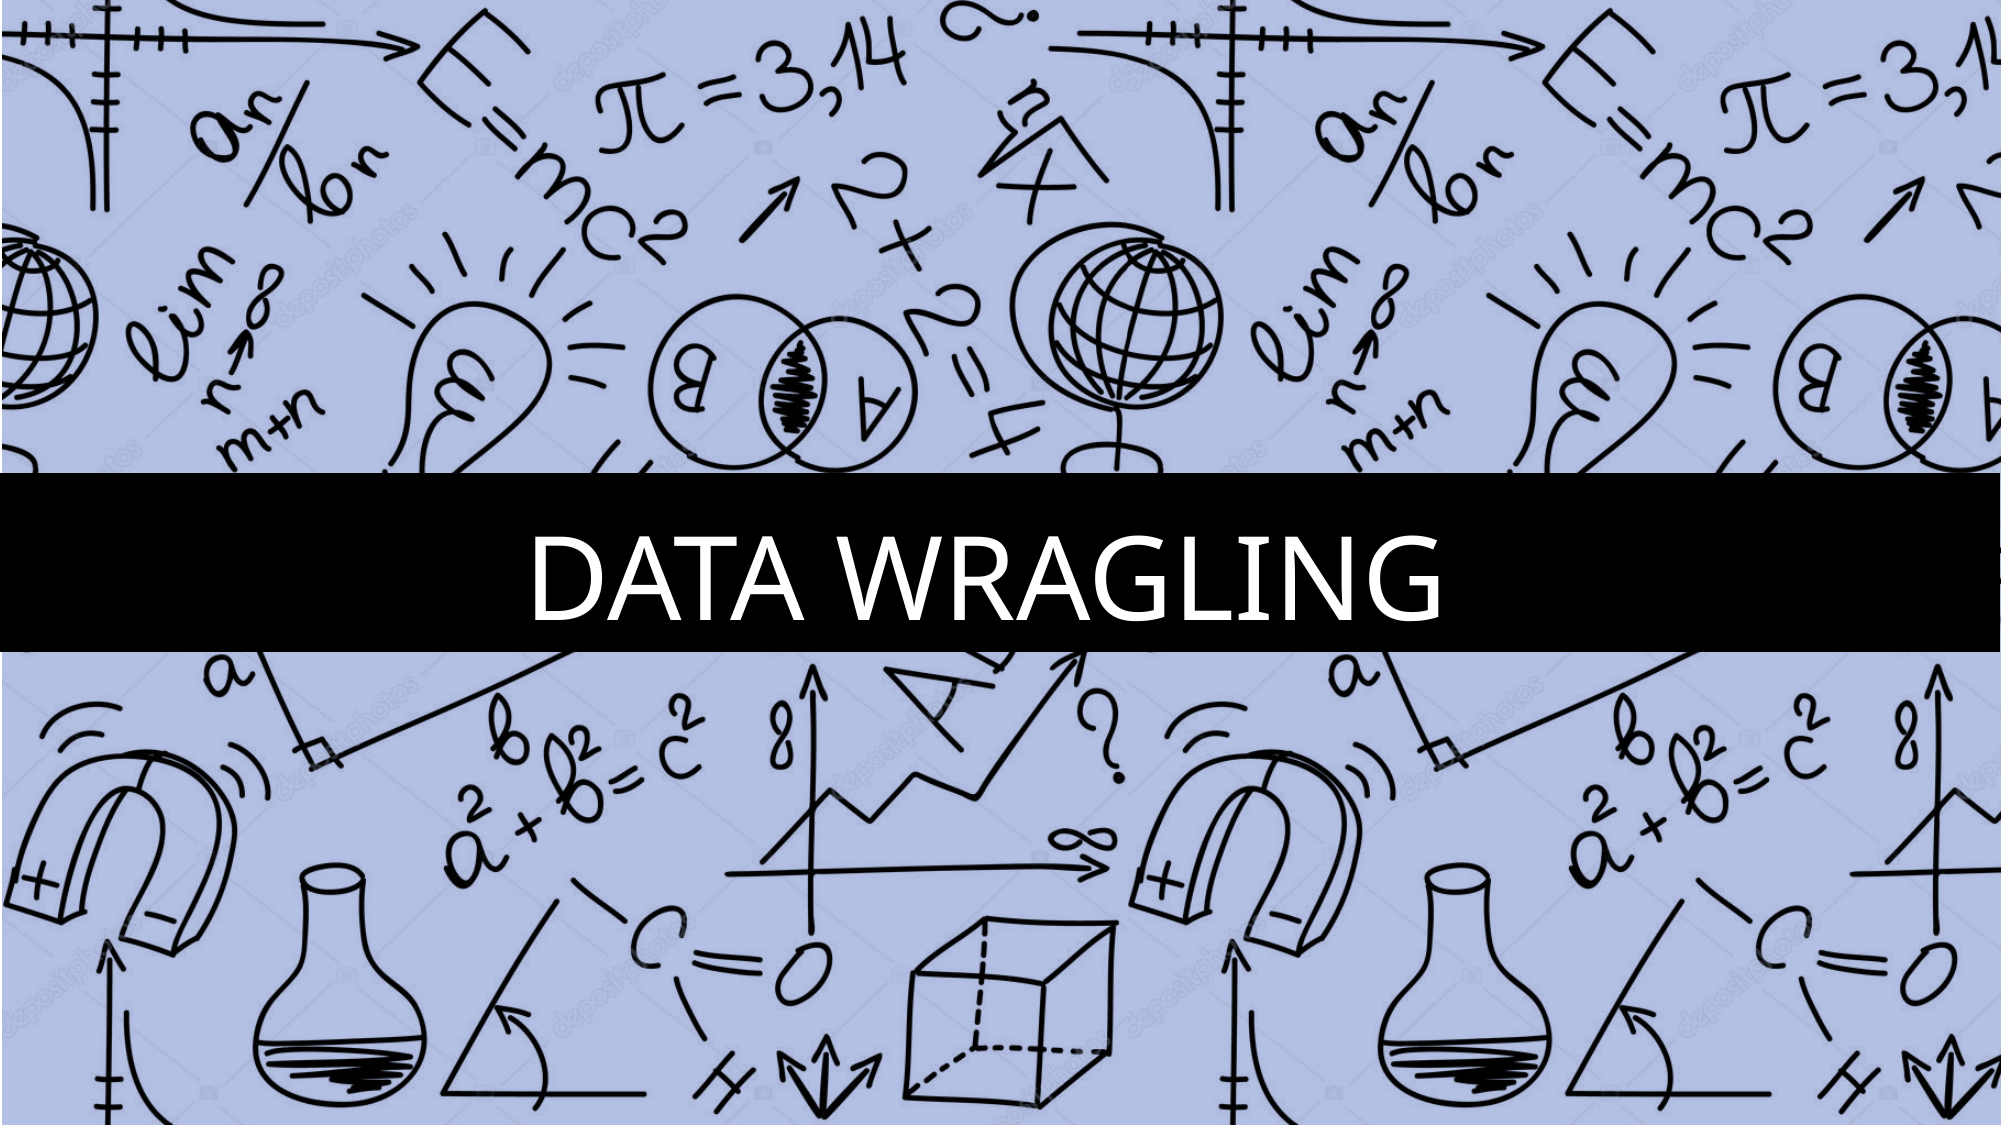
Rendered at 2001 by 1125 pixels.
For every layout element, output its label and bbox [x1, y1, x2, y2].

text_box [2, 0, 2000, 1125]
